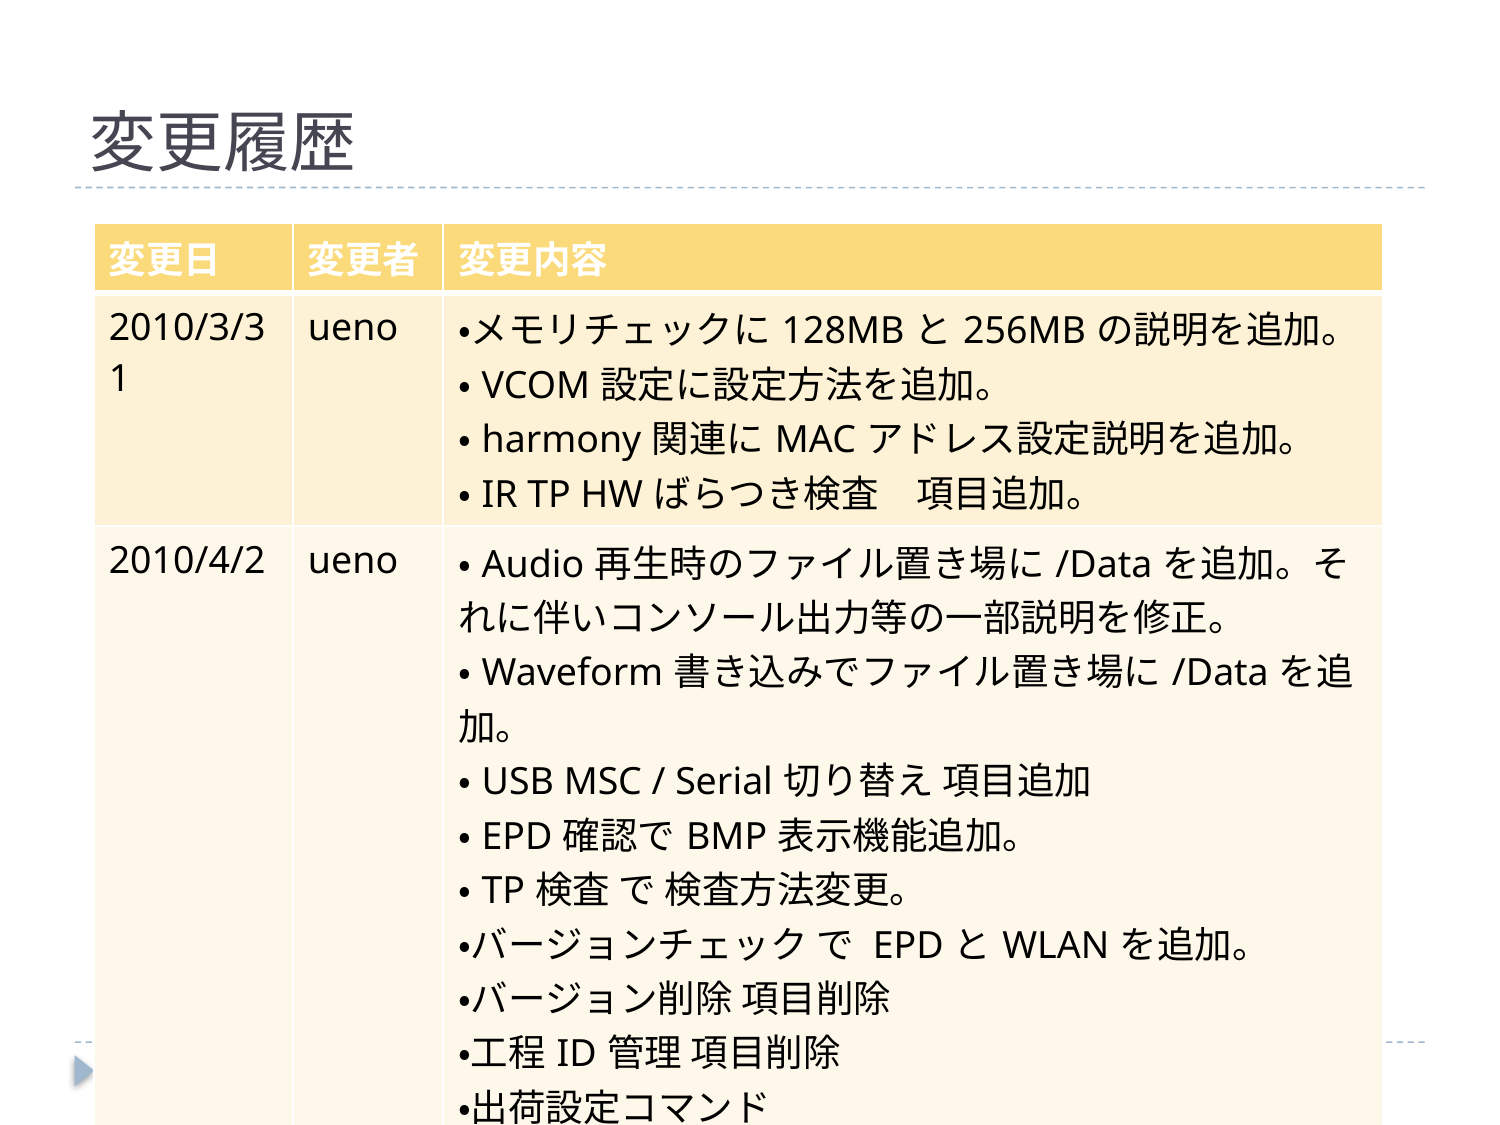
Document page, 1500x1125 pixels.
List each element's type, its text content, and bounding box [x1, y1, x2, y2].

title 変更履歴 [75, 24, 1425, 188]
table_header 変更者 [294, 224, 442, 290]
table_cell ・Audio再生時のファイル置き場に/Dataを追加。それに伴いコンソール出力等の一部説明を修正。 ・Waveform書き込みでファイル置き場に/Dataを追加。 ・USB MSC / Serial切り替え 項目追加 ・EPD確認でBMP表示機能追加。 ・TP検査 で 検査方法変更。 ・バージョンチェック で EPDとWLANを追加。 ・バージョン削除 項目削除 ・工程ID管理 項目削除 ・出荷設定コマンド ・コンテンツ確認コマンド で確認方法変更。 ・Boot mode 設定コマンド 項目追加 [444, 527, 1382, 1125]
table_header 変更内容 [444, 224, 1382, 290]
table_cell ・メモリチェックに128MBと256MBの説明を追加。 ・VCOM設定に設定方法を追加。 ・harmony関連にMACアドレス設定説明を追加。 ・IR TP HWばらつき検査 項目追加。 [444, 296, 1382, 525]
table_cell 2010/4/2 [95, 527, 292, 1125]
table_header 変更日 [95, 224, 292, 290]
table_cell ueno [294, 527, 442, 1125]
table_cell 2010/3/31 [95, 296, 292, 525]
table_cell ueno [294, 296, 442, 525]
